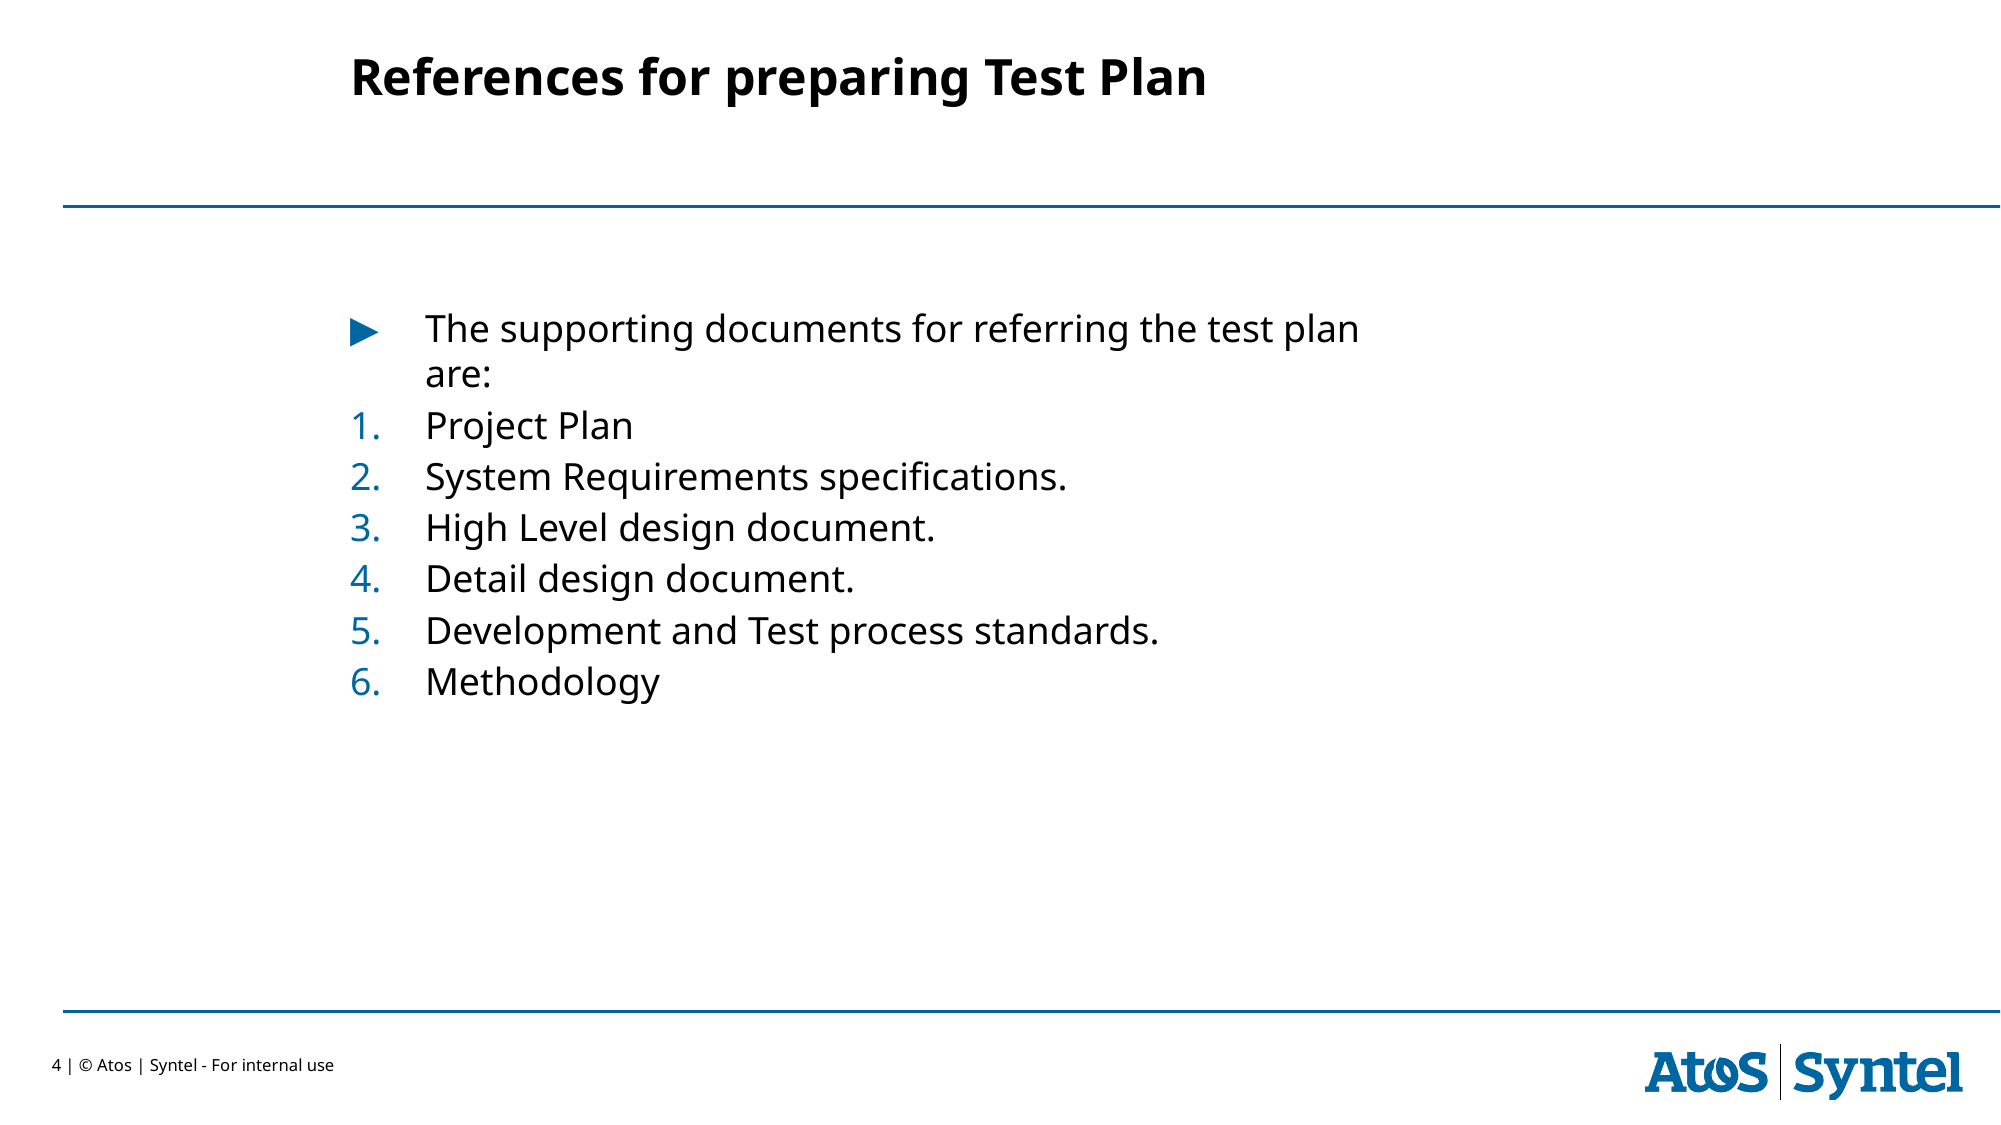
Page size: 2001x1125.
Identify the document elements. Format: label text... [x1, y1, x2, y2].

list The supporting documents for referring the test plan are: Project Plan System Requirements specifications. High Level design document. Detail design document. Development and Test process standards. Methodology [350, 305, 1363, 938]
title References for preparing Test Plan [350, 37, 1613, 118]
